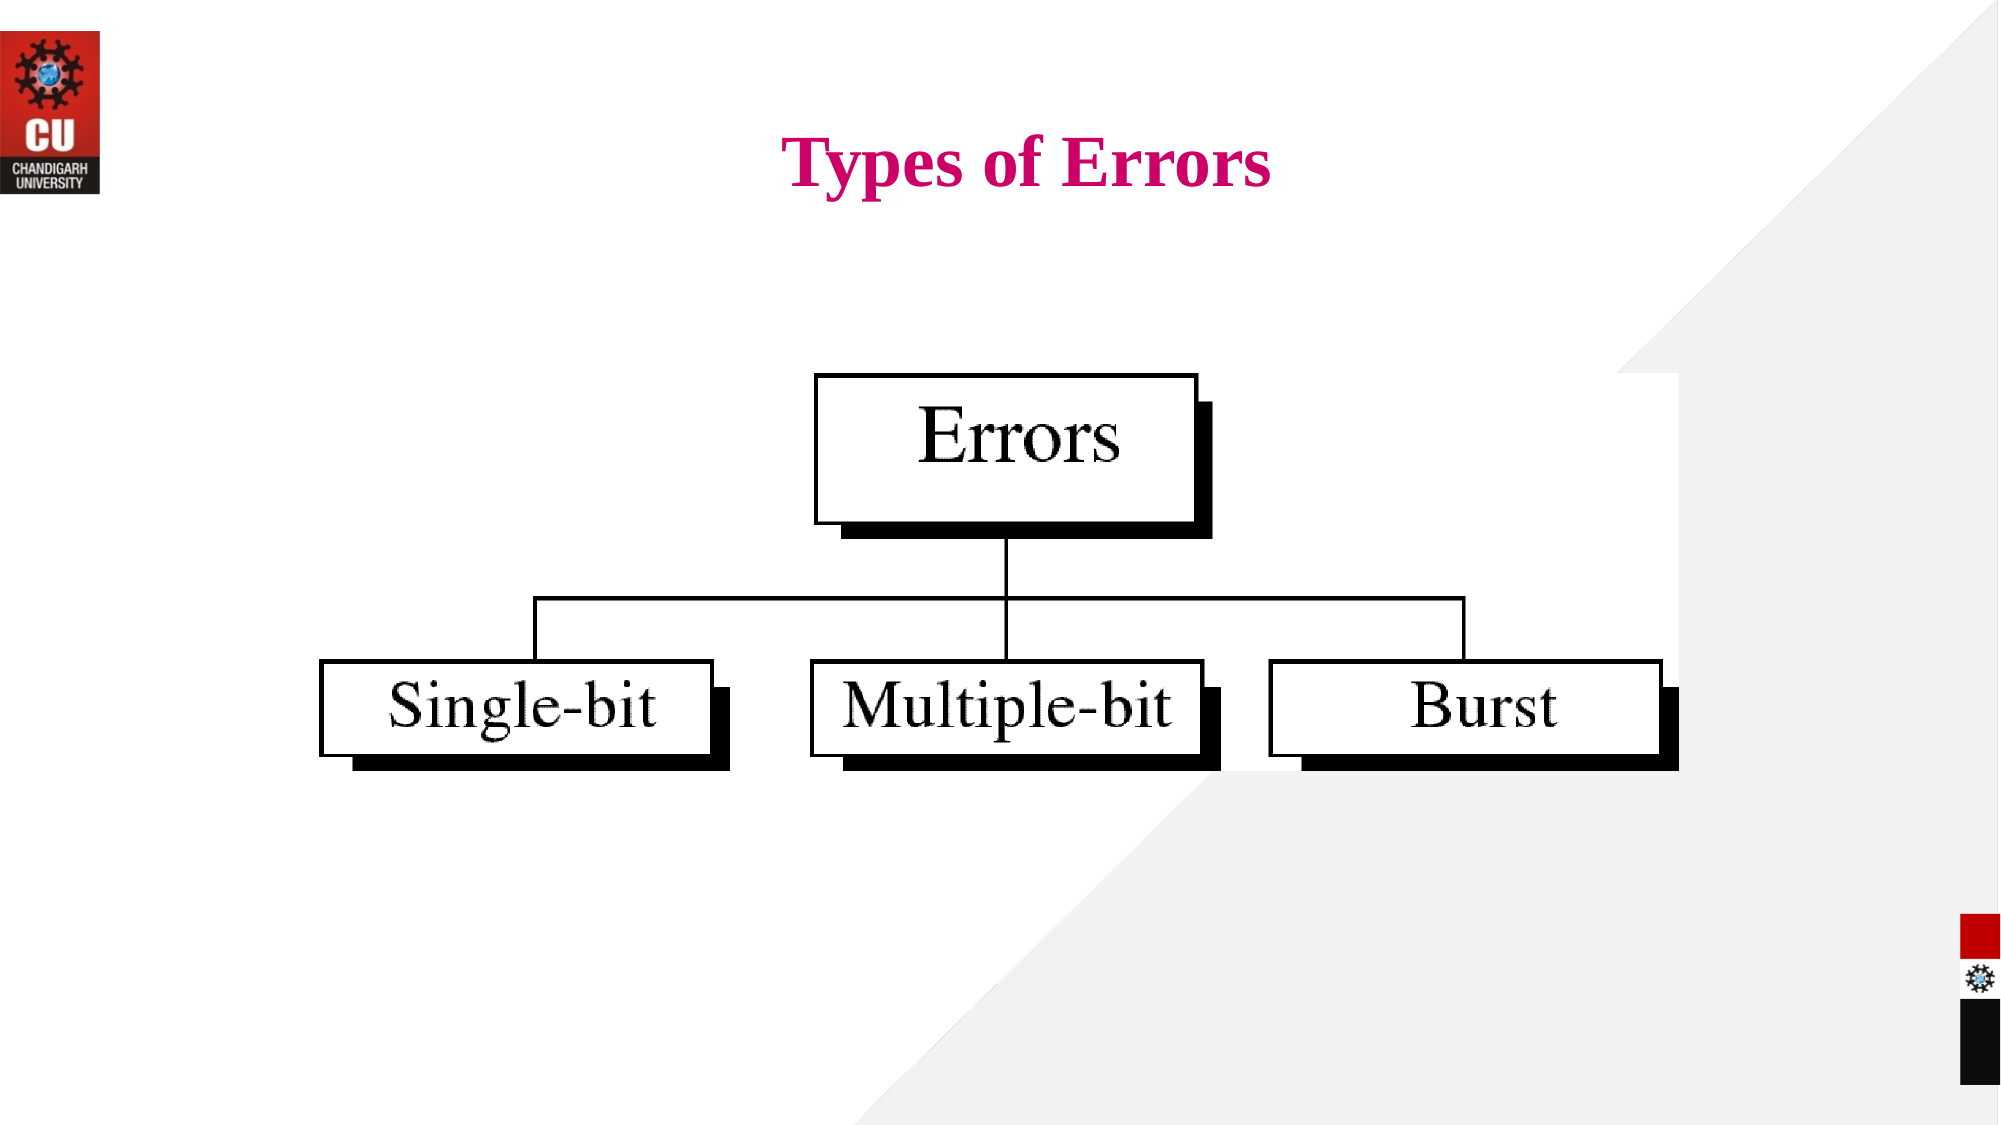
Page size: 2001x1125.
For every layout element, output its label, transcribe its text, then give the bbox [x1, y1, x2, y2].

picture [0, 0, 2001, 1125]
text_box Types of Errors [532, 105, 1523, 209]
